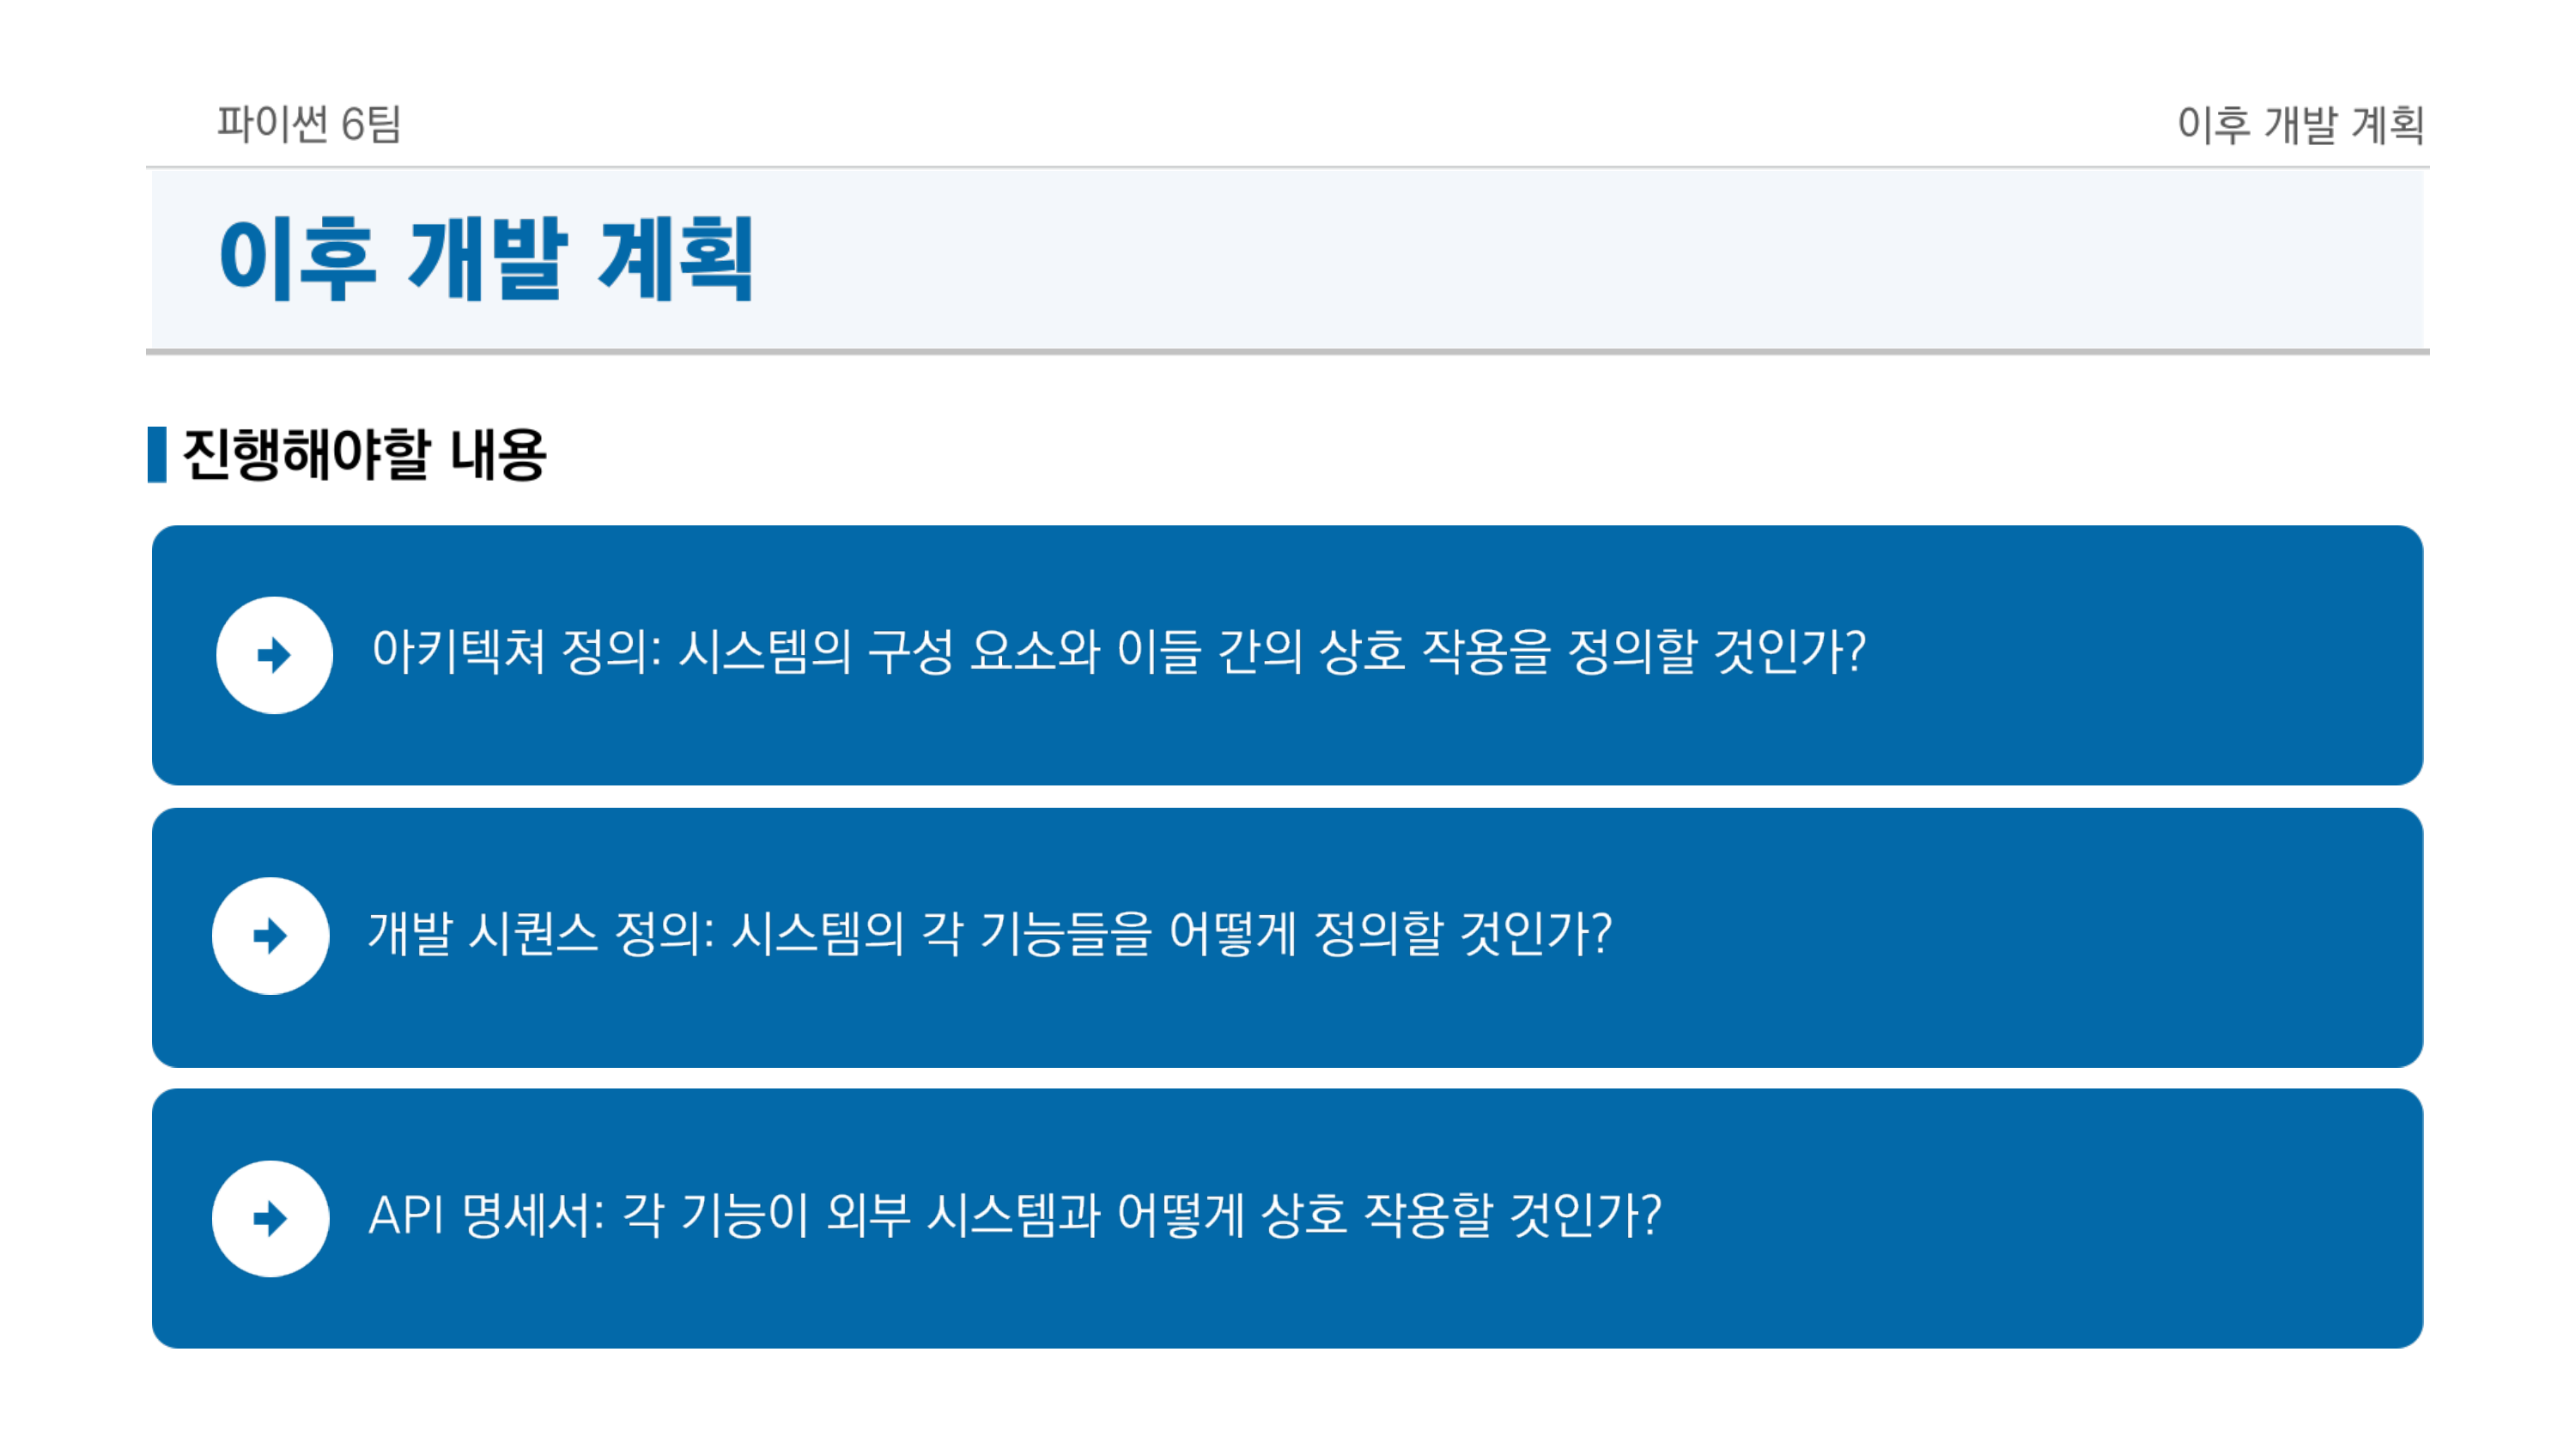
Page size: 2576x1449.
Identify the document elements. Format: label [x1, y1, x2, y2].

picture [151, 808, 2425, 1349]
picture [146, 80, 2555, 785]
